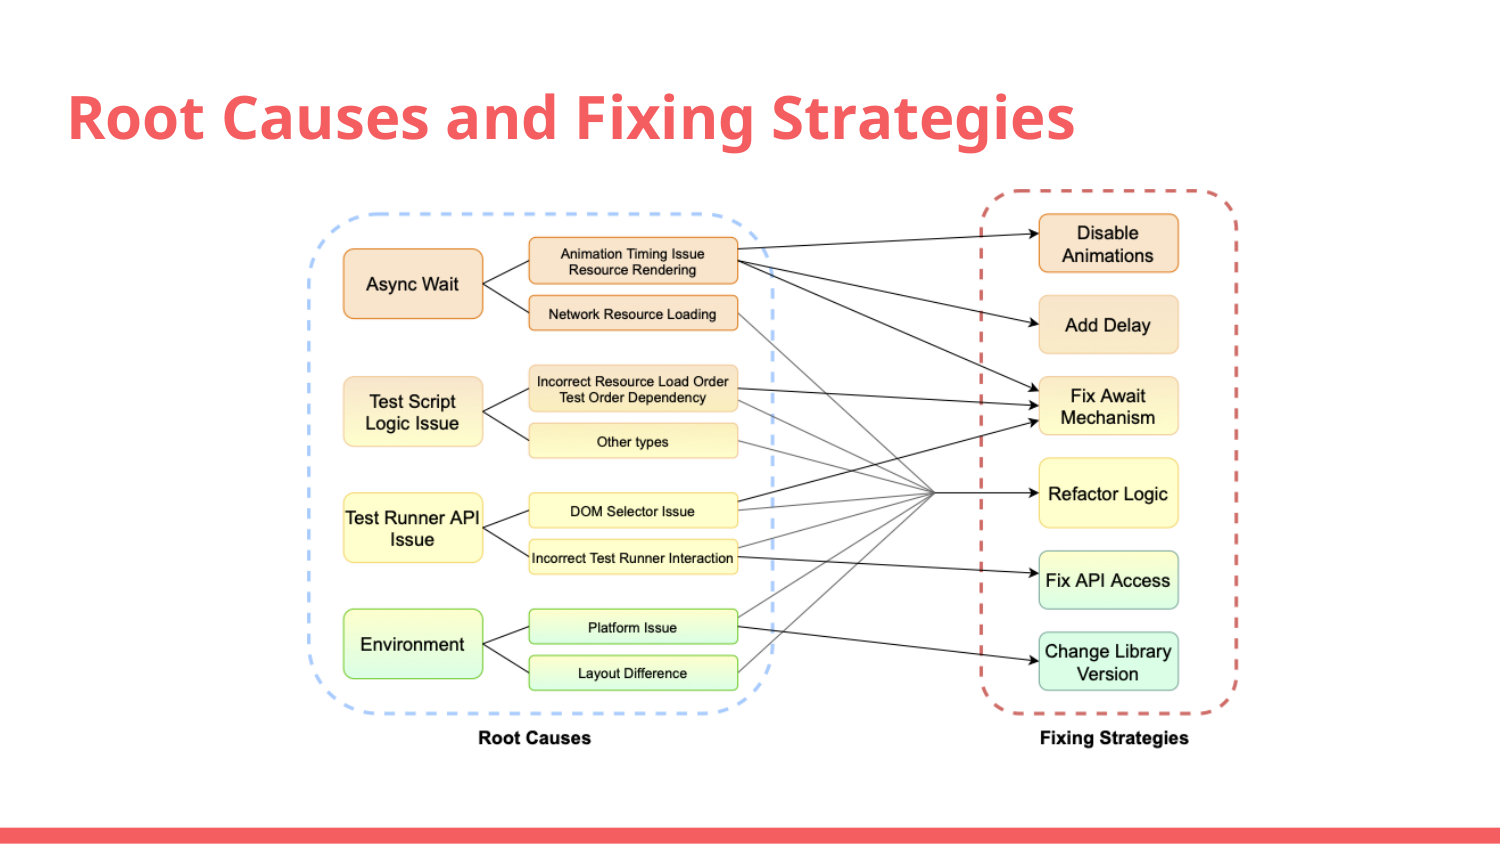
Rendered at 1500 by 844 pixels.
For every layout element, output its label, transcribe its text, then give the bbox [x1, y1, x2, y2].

title Root Causes and Fixing Strategies [51, 64, 1449, 167]
picture [306, 188, 1240, 750]
